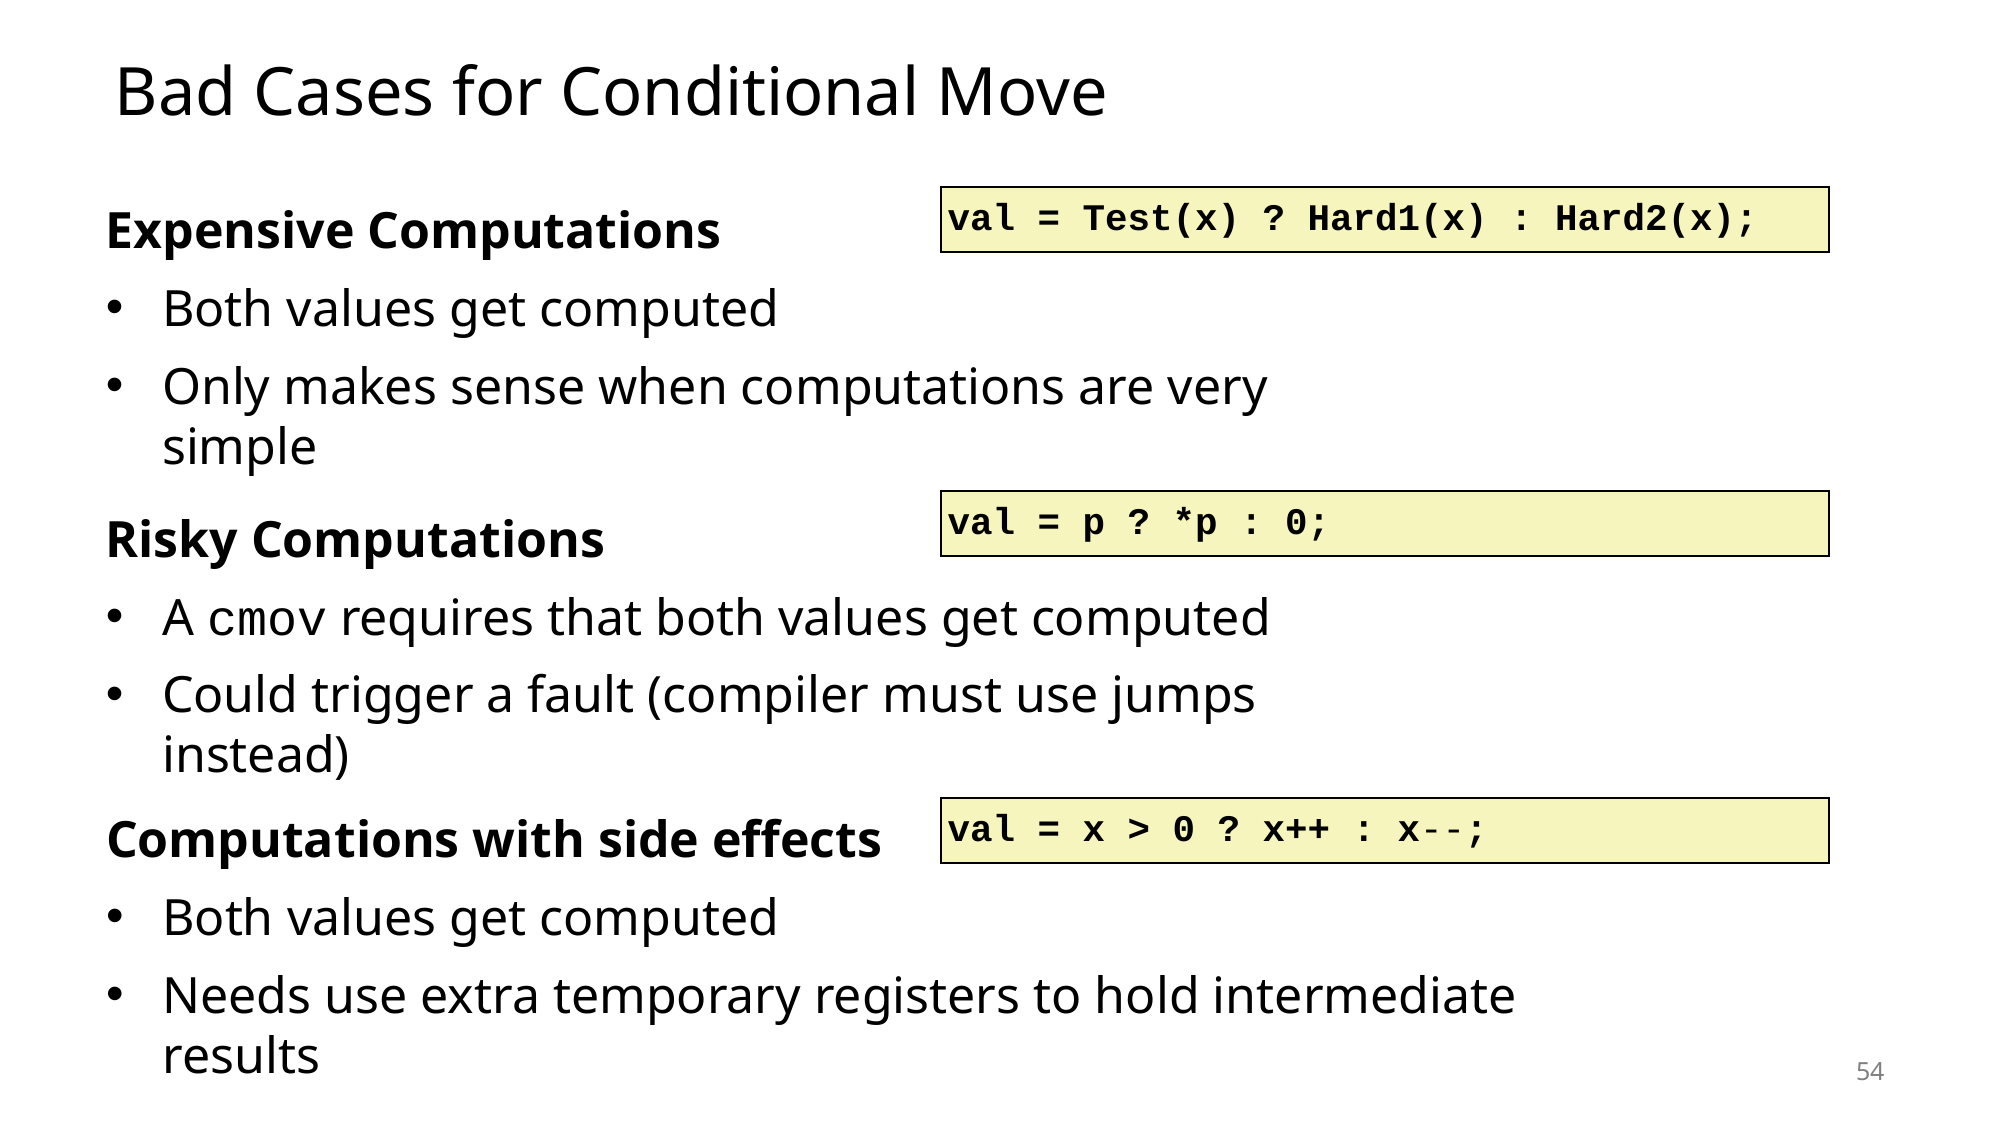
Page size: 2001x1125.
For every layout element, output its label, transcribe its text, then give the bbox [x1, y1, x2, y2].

text_box val = x > 0 ? x++ : x--; [1428, 797, 1829, 864]
title Bad Cases for Conditional Move [99, 37, 1900, 150]
text_box Computations with side effects Both values get computed Needs use extra temporary registers to hold intermediate results [99, 801, 1631, 1125]
text_box val = Test(x) ? Hard1(x) : Hard2(x); [941, 186, 1829, 252]
text_box Risky Computations A cmov requires that both values get computed Could trigger a fault (compiler must use jumps instead) [99, 500, 1428, 801]
slide_number 54 [1749, 1042, 1900, 1103]
text_box val = p ? *p : 0; [941, 490, 1829, 556]
text_box Expensive Computations Both values get computed Only makes sense when computations are very simple [99, 192, 1368, 500]
